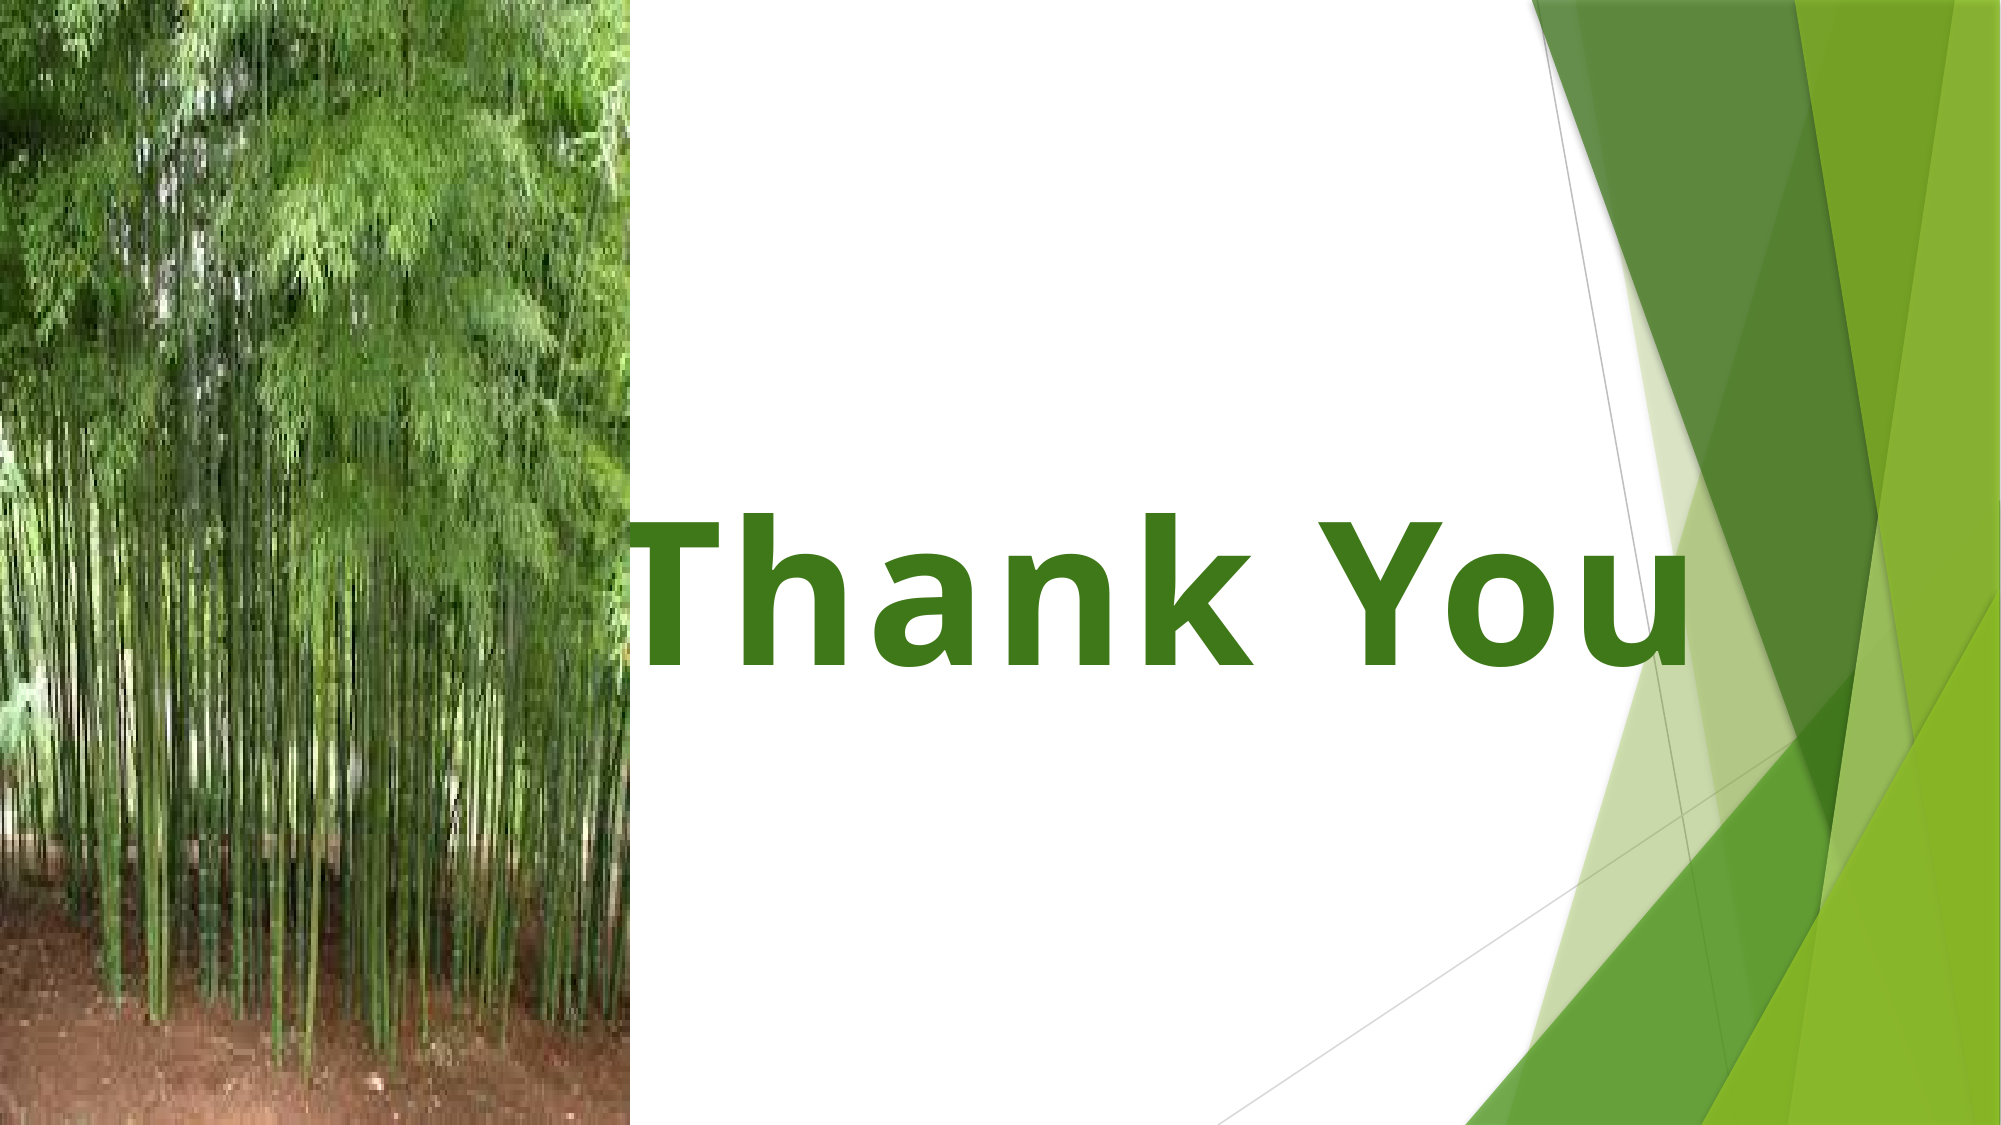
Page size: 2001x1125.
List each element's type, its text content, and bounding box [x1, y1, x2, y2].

picture [0, 0, 630, 1125]
text_box Thank You [634, 457, 1718, 713]
